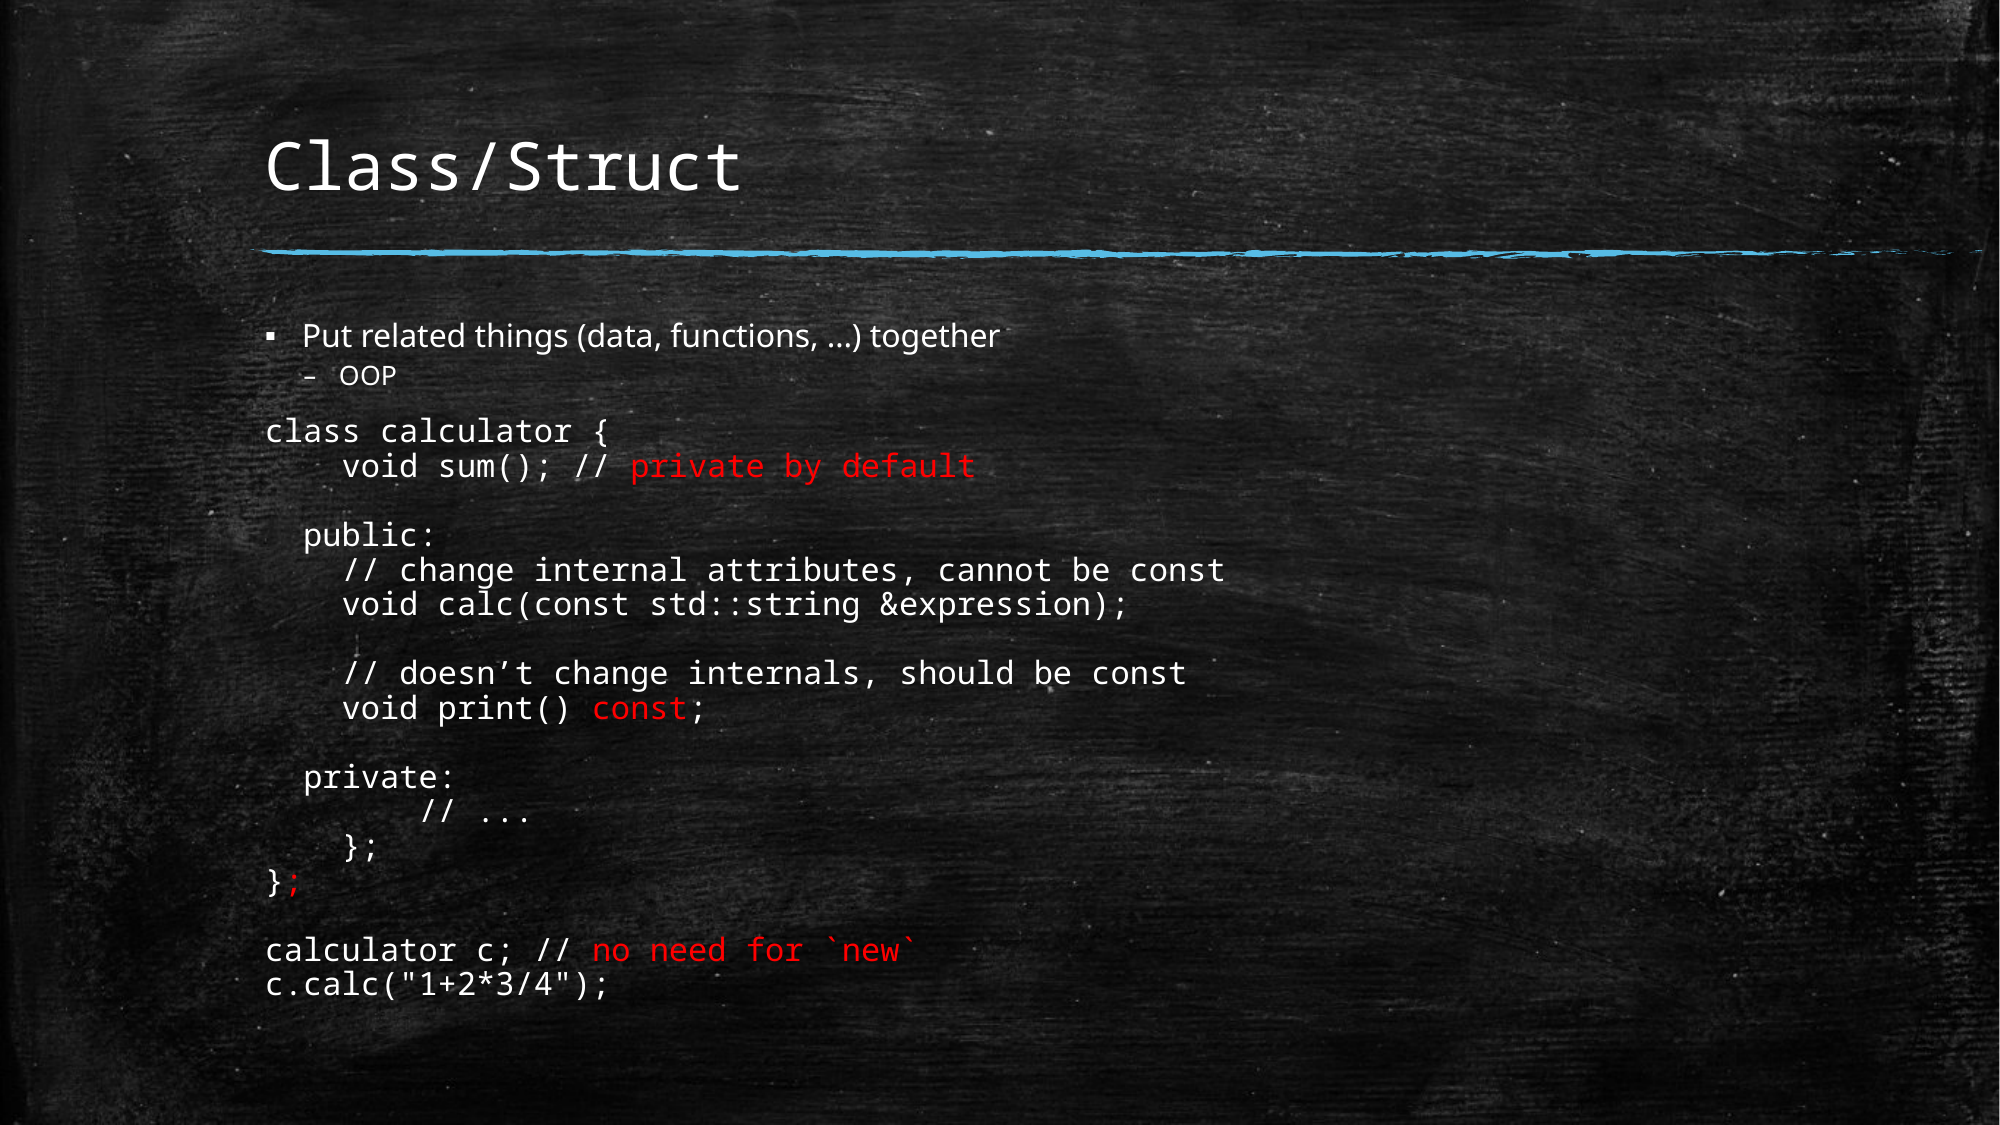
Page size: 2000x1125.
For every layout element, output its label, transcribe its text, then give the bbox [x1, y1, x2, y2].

list Put related things (data, functions, …) together OOP class calculator { void sum(); // private by default public: // change internal attributes, cannot be const void calc(const std::string &expression); // doesn’t change internals, should be const void print() const; private: // ... }; }; calculator c; // no need for `new` c.calc("1+2*3/4"); [249, 312, 1750, 1013]
title Class/Struct [249, 45, 1750, 213]
